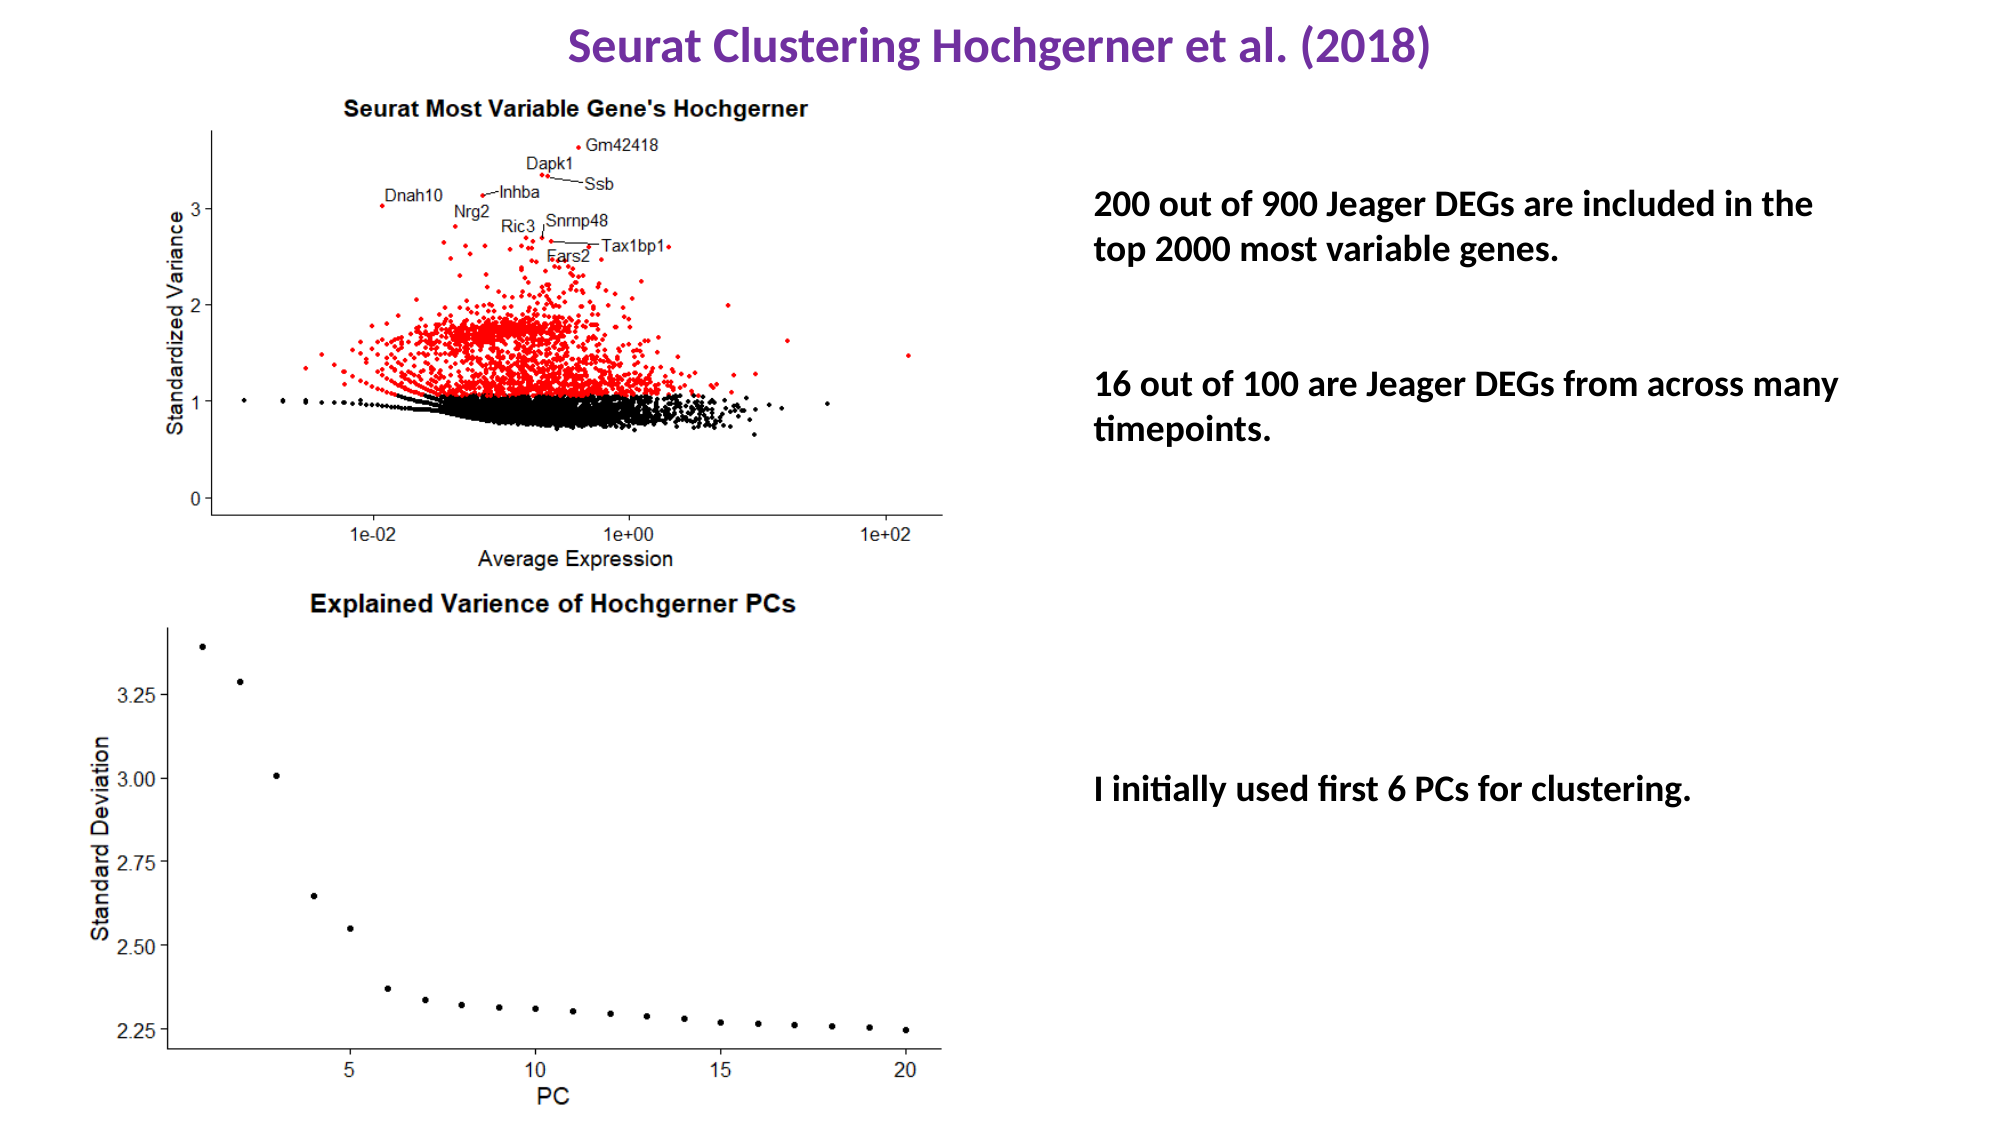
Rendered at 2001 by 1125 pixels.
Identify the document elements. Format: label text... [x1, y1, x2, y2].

picture [76, 87, 953, 1121]
text_box Seurat Clustering Hochgerner et al. (2018) [0, 4, 2000, 80]
text_box 200 out of 900 Jeager DEGs are included in the top 2000 most variable genes. 16 out of 100 are Jeager DEGs from across many timepoints. I initially used first 6 PCs for clustering. [1078, 171, 1885, 996]
